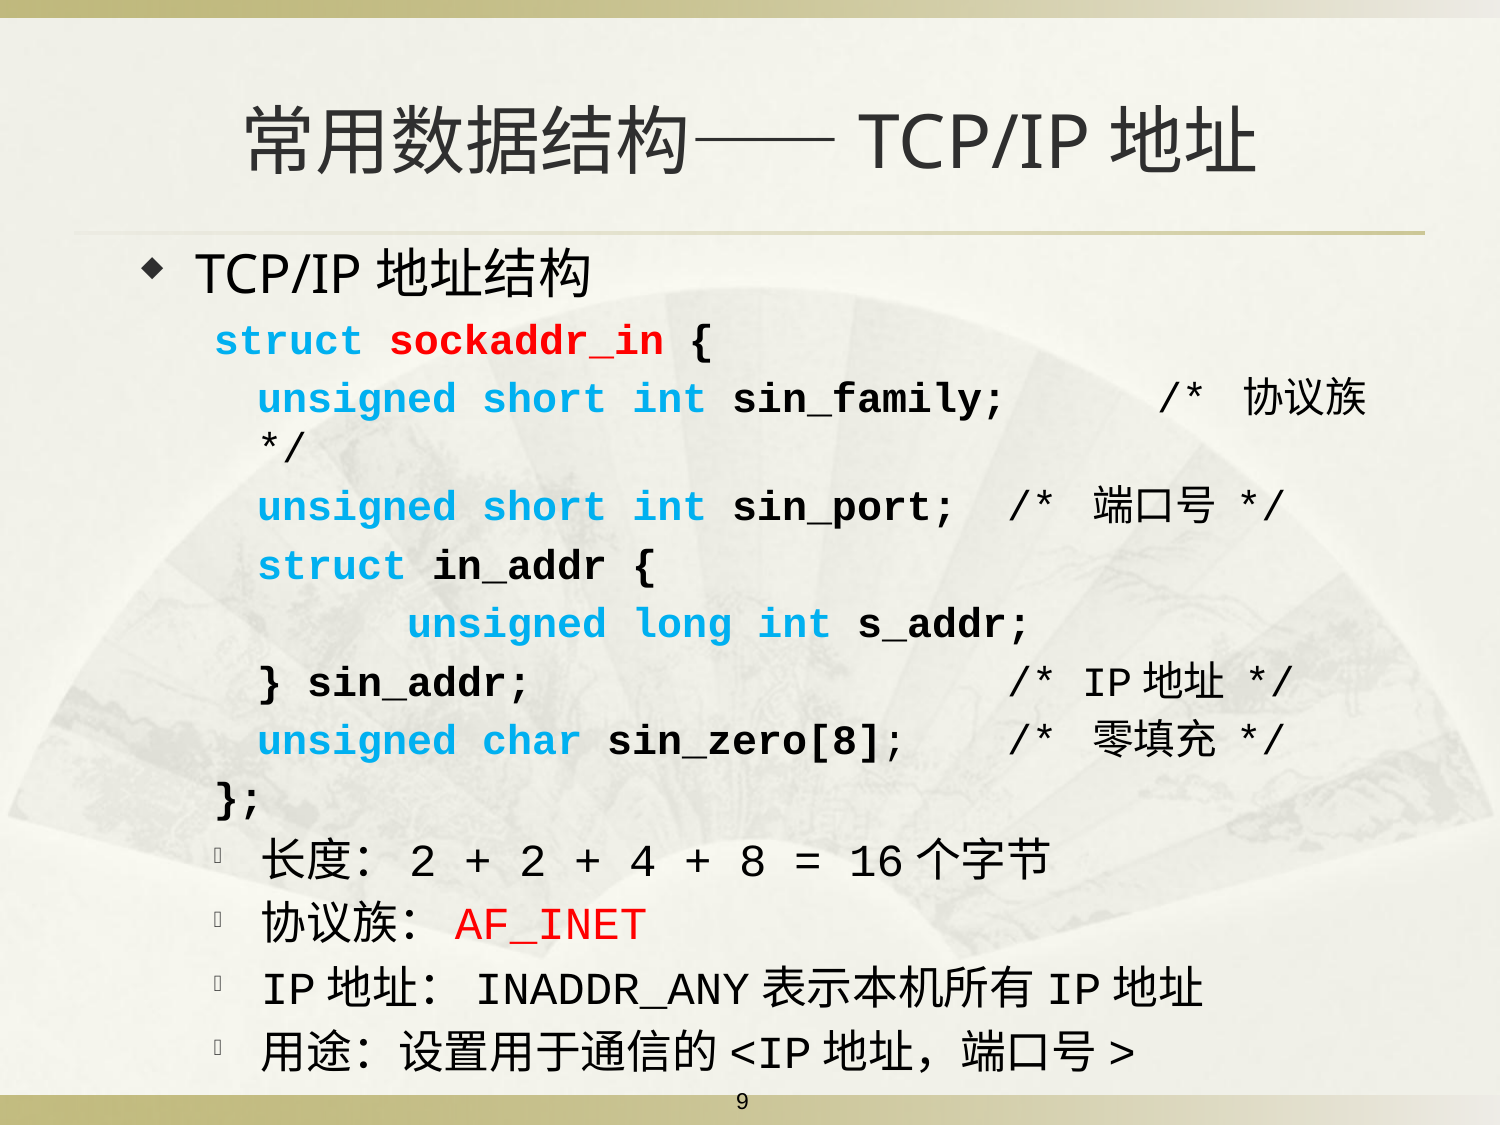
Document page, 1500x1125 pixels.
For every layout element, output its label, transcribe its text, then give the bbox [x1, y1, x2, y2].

list TCP/IP地址结构 struct sockaddr_in { unsigned short int sin_family; /* 协议族 */ unsigned short int sin_port; /* 端口号 */ struct in_addr { unsigned long int s_addr; } sin_addr; /* IP地址 */ unsigned char sin_zero[8]; /* 零填充 */ }; 长度：2 + 2 + 4 + 8 = 16个字节 协议族：AF_INET IP地址：INADDR_ANY表示本机所有IP地址 用途：设置用于通信的<IP地址，端口号> [123, 231, 1424, 1071]
slide_number 9 [667, 1077, 818, 1124]
picture [0, 18, 1500, 1095]
title 常用数据结构——TCP/IP地址 [75, 45, 1425, 233]
